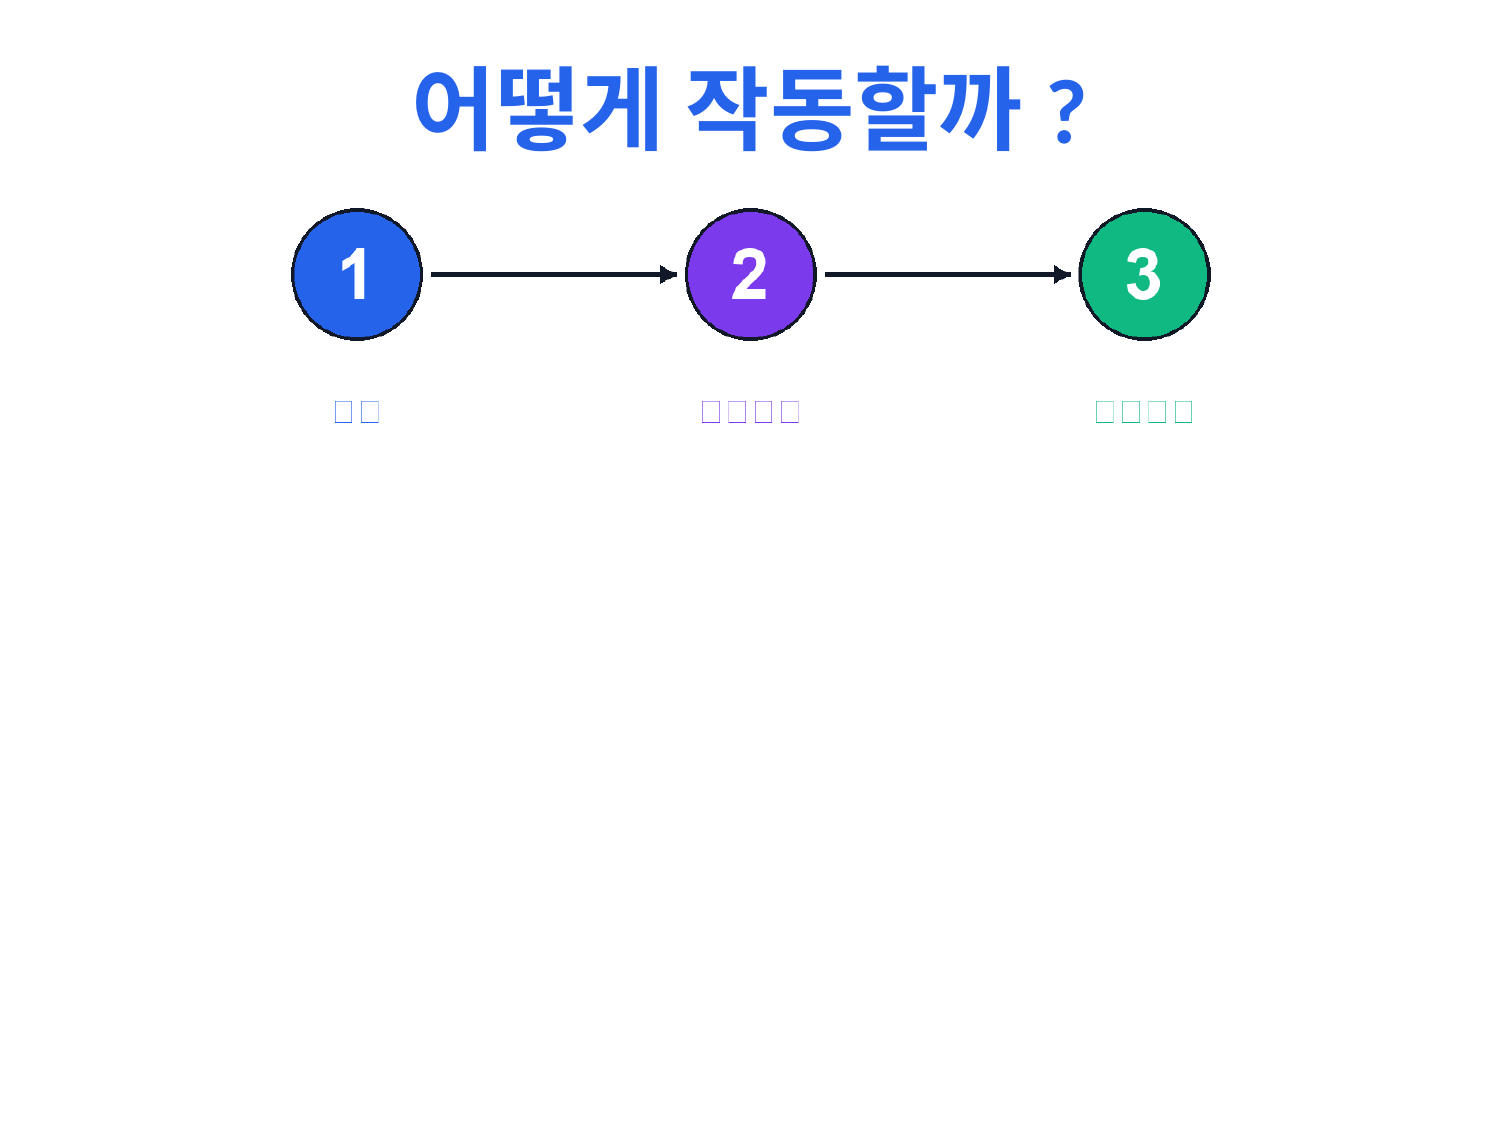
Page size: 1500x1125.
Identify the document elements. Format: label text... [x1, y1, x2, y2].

picture [224, 164, 1276, 603]
text_box 어떻게 작동할까? [396, 44, 1104, 163]
